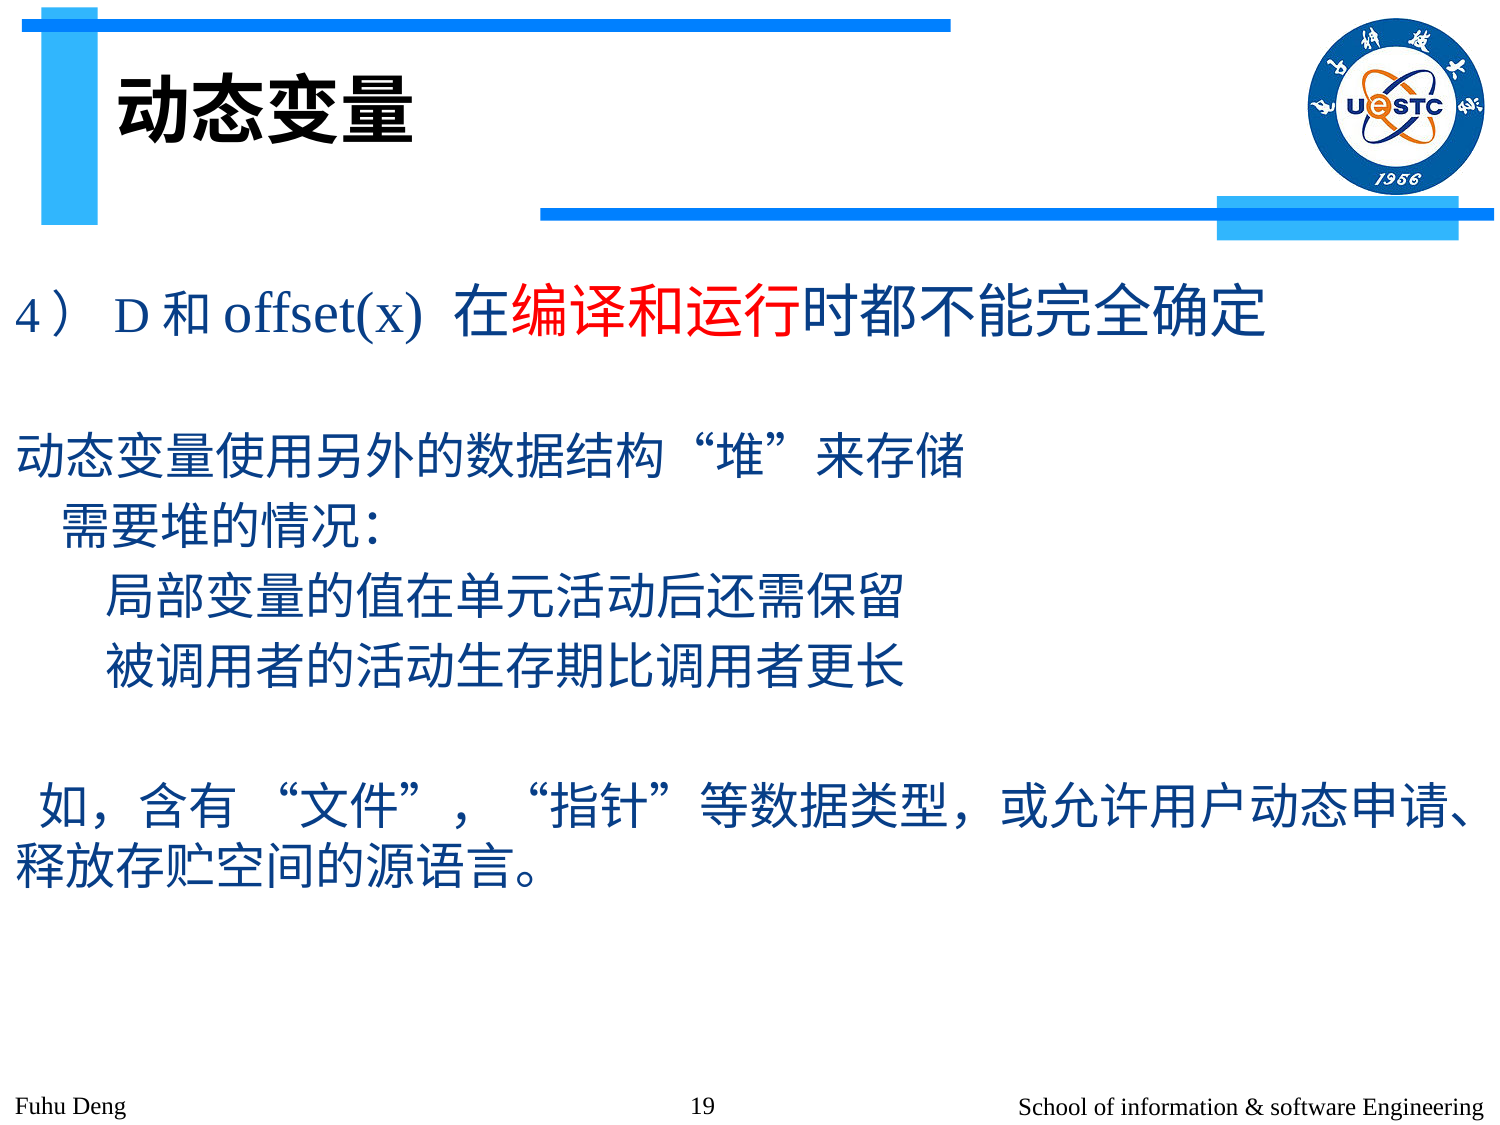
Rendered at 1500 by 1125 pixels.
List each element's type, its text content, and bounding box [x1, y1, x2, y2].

footer School of information & software Engineering [781, 1083, 1500, 1125]
title 动态变量 [100, 30, 1258, 185]
list 4）D和offset(x) 在编译和运行时都不能完全确定 动态变量使用另外的数据结构“堆”来存储 需要堆的情况： 局部变量的值在单元活动后还需保留 被调用者的活动生存期比调用者更长 如，含有 “文件”，“指针”等数据类型，或允许用户动态申请、释放存贮空间的源语言。 [0, 267, 1500, 1083]
picture [1296, 7, 1495, 206]
slide_number Fuhu Deng [0, 1082, 631, 1125]
slide_number 19 [631, 1082, 774, 1125]
